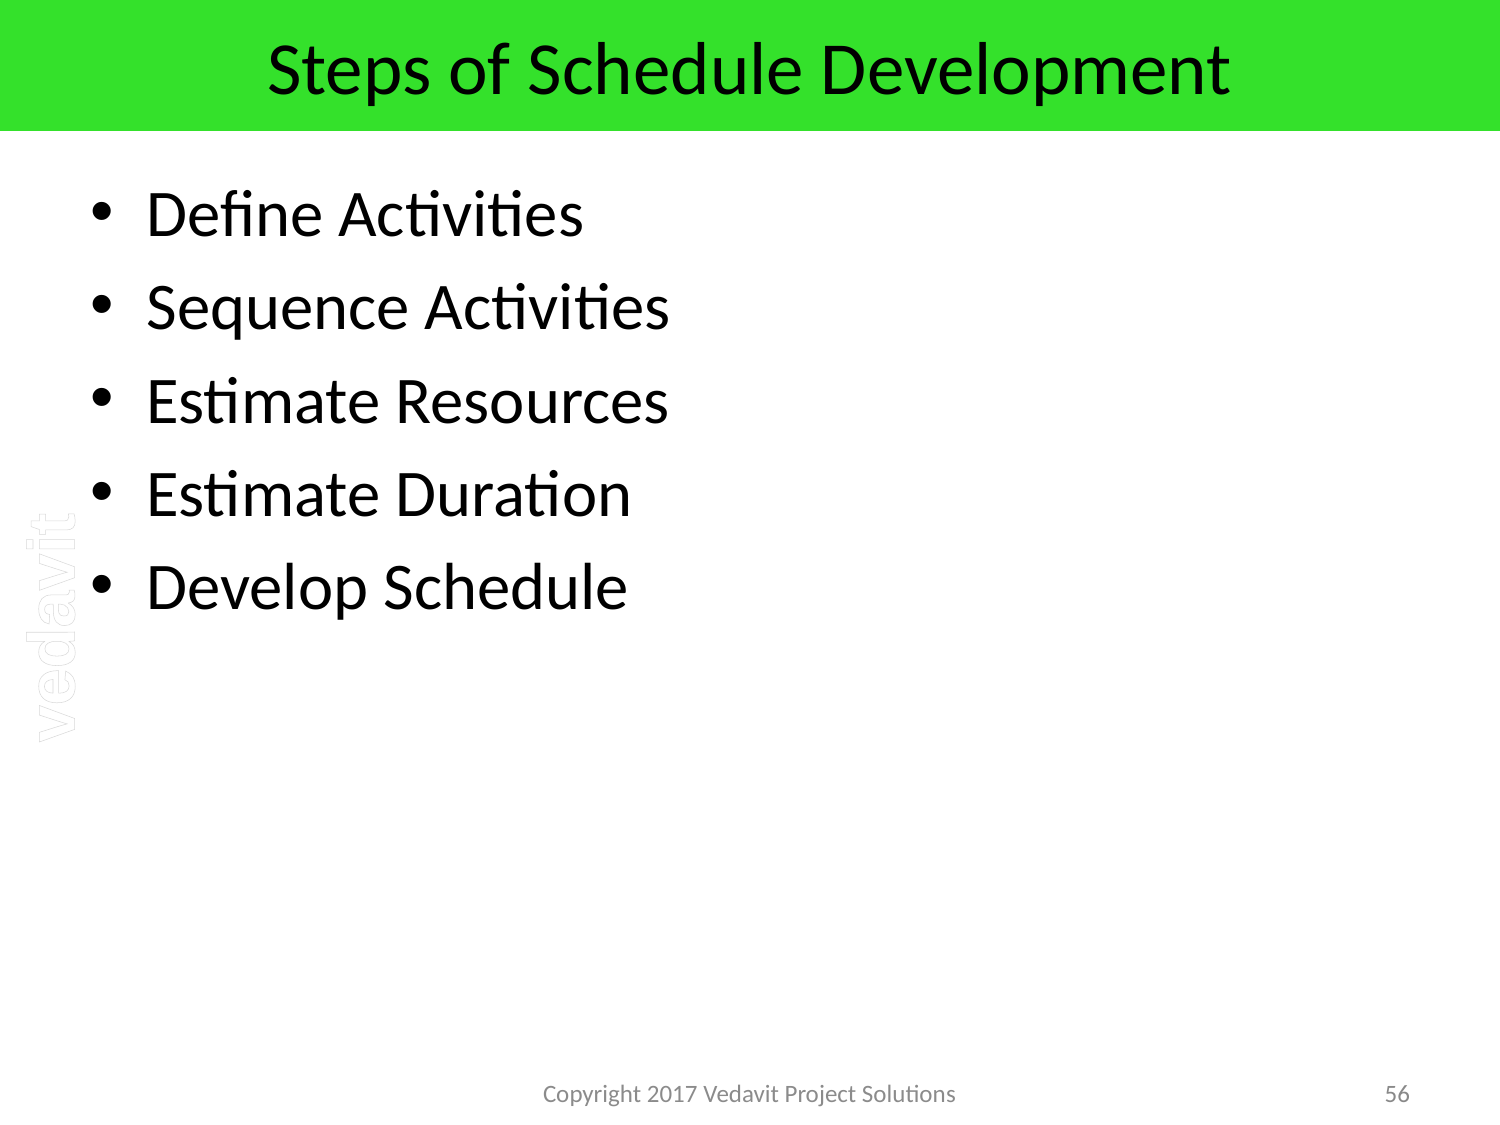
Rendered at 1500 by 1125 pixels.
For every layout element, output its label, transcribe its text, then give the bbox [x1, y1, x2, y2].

slide_number 56 [1074, 1062, 1425, 1123]
title Steps of Schedule Development [0, 0, 1500, 131]
footer Copyright 2017 Vedavit Project Solutions [512, 1062, 988, 1123]
list Define Activities Sequence Activities Estimate Resources Estimate Duration Develop Schedule [75, 162, 1425, 1000]
